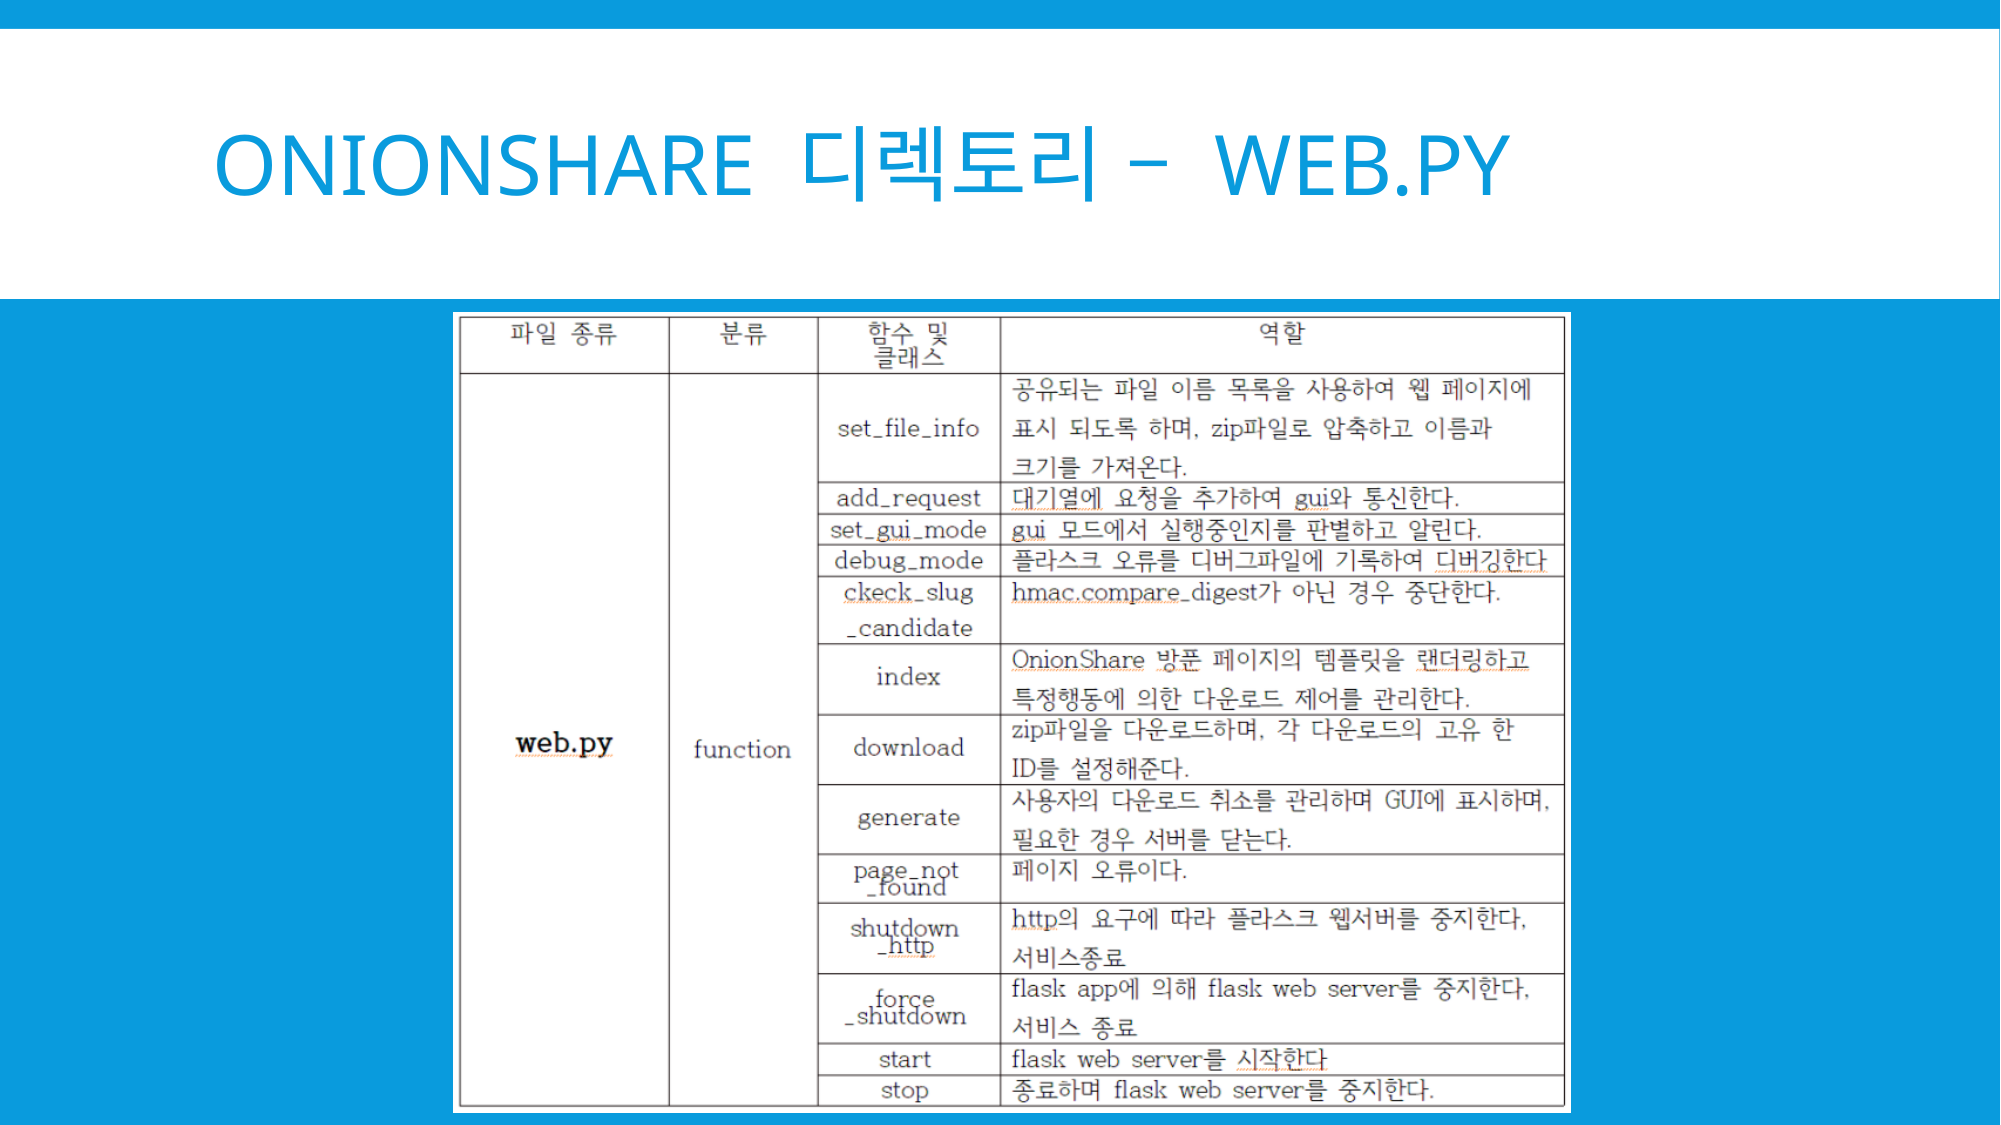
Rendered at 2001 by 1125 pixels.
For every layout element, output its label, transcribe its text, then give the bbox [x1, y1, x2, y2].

picture [454, 313, 1570, 1112]
title Onionshare 디렉토리 – web.py [197, 46, 1803, 295]
